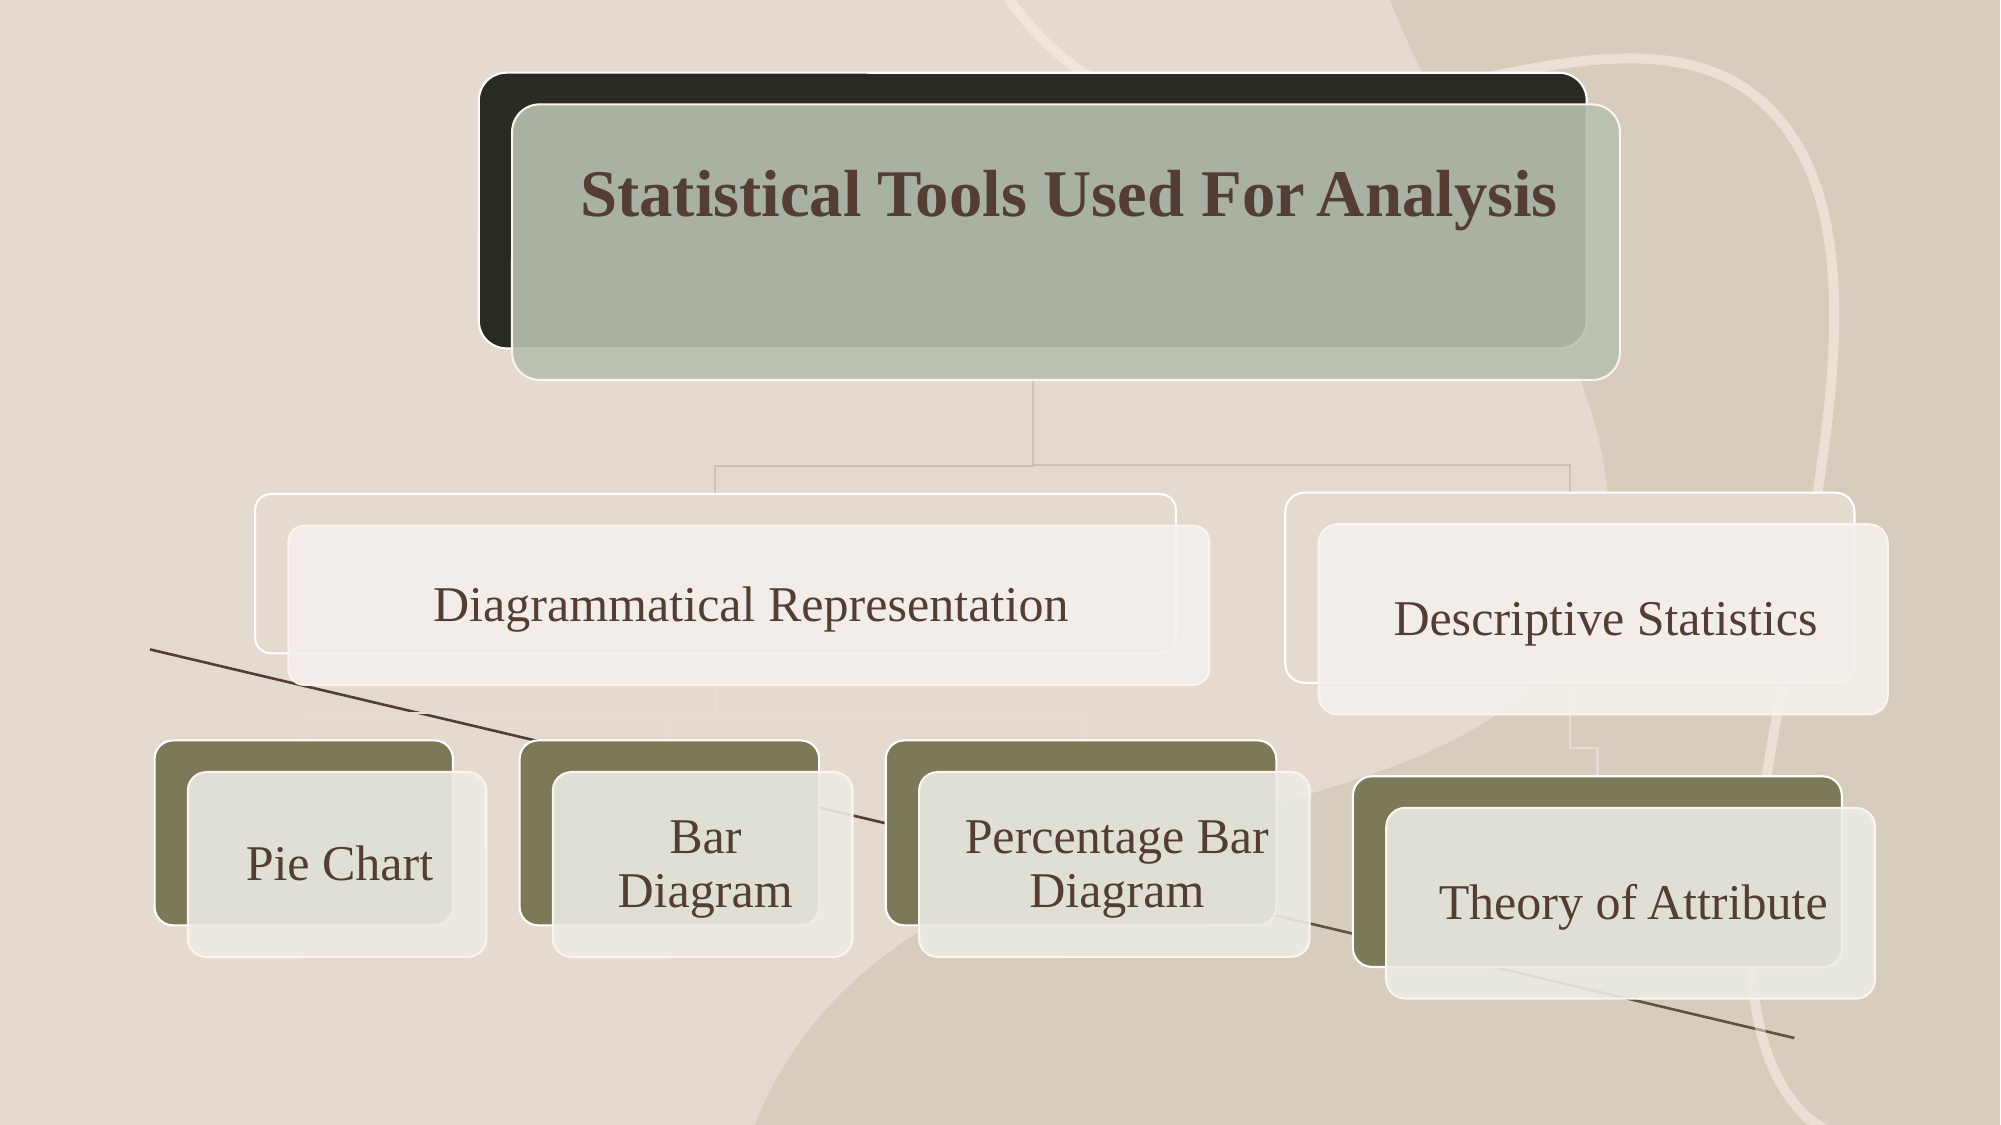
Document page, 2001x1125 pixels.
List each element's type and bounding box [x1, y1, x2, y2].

text_box [153, 102, 1907, 1023]
